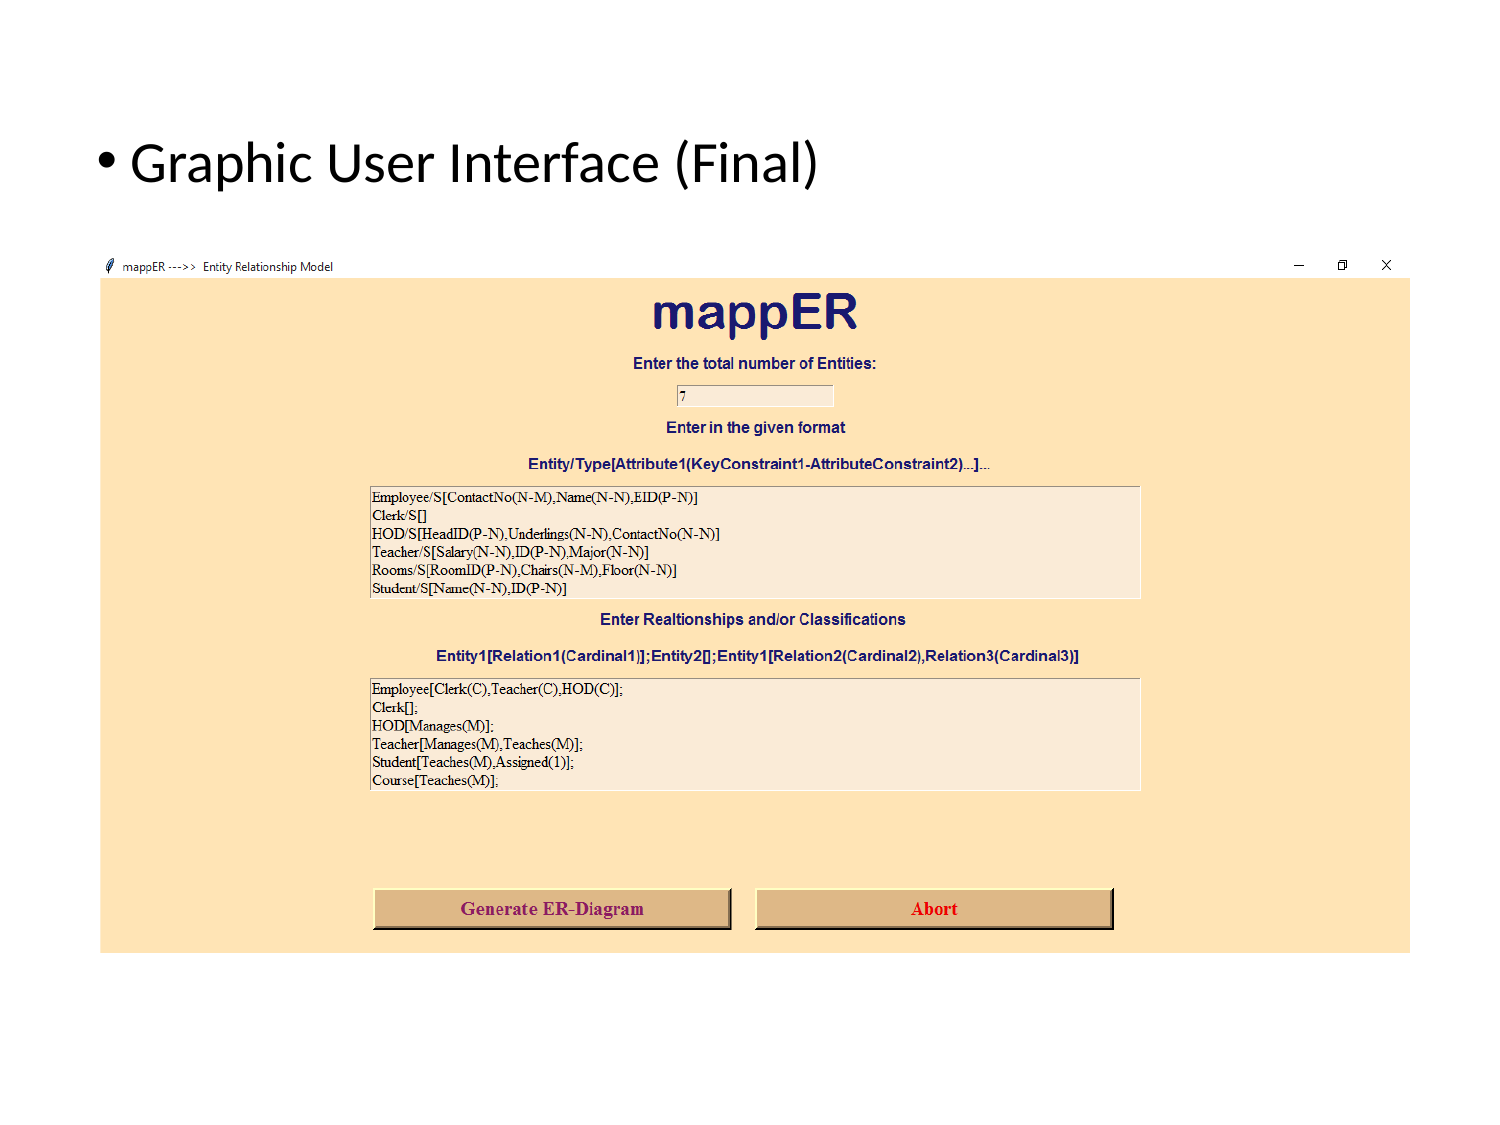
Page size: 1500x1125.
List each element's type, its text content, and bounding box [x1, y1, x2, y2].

picture [100, 255, 1410, 953]
text_box Graphic User Interface (Final) [81, 117, 1341, 272]
